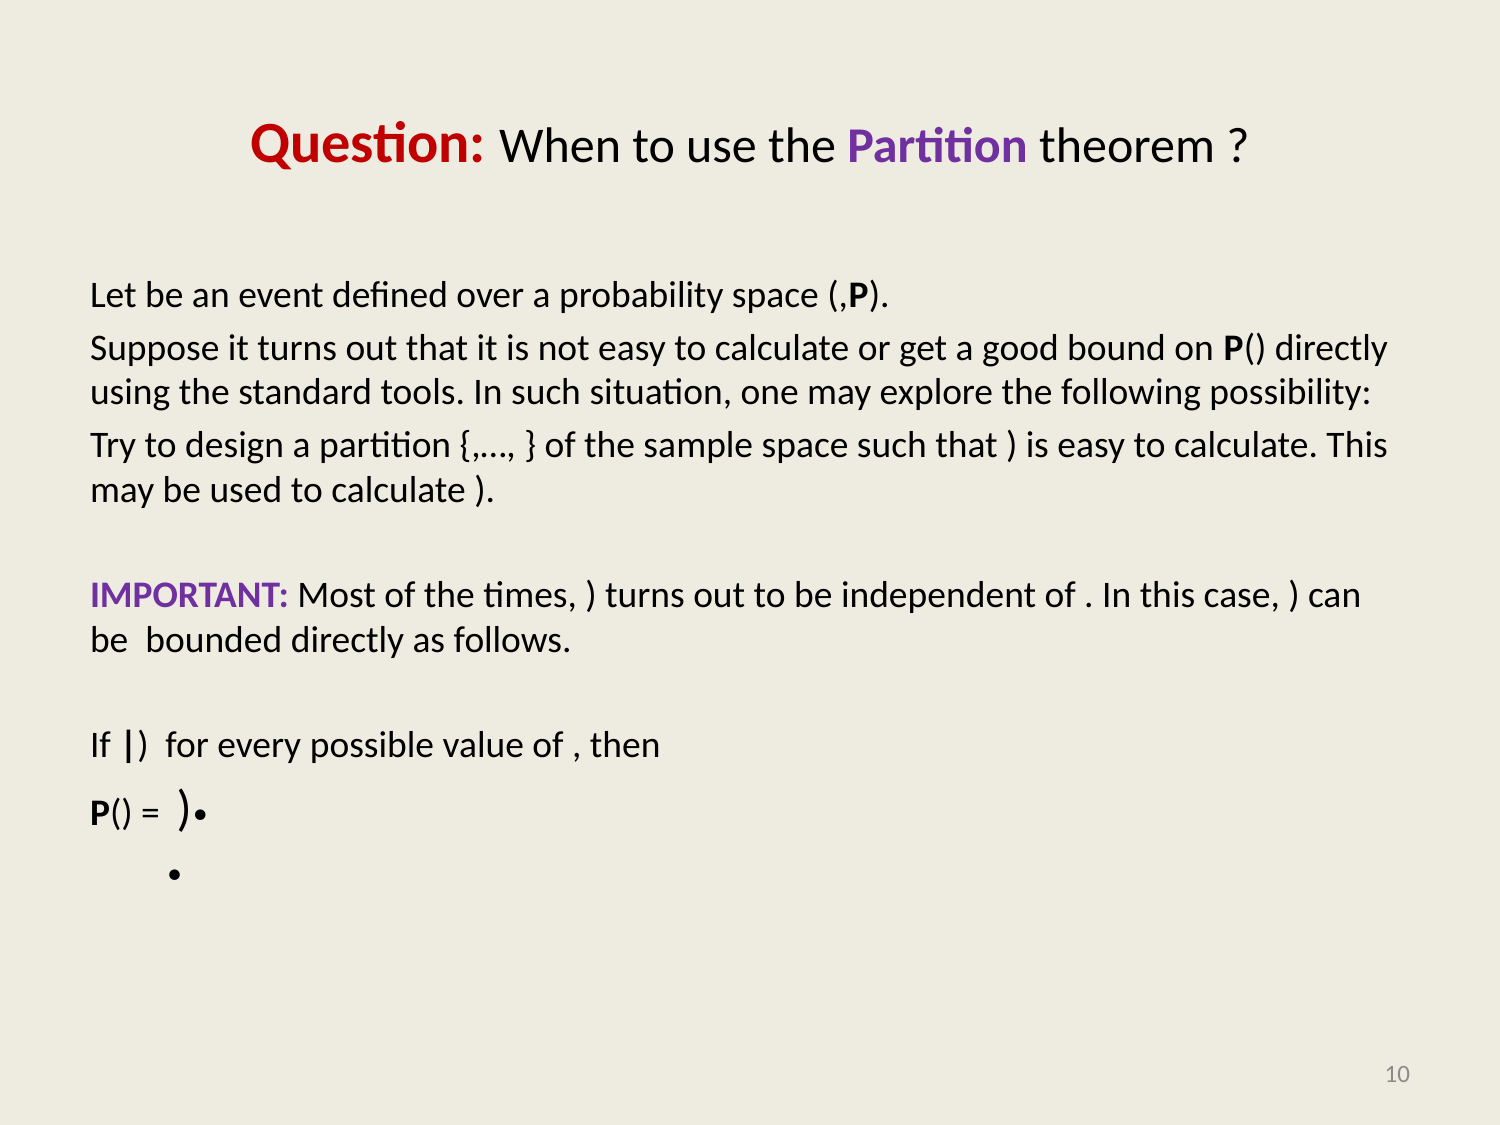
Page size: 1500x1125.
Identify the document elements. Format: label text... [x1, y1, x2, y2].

slide_number 10 [1074, 1042, 1425, 1103]
title Question: When to use the Partition theorem ? [75, 45, 1425, 233]
